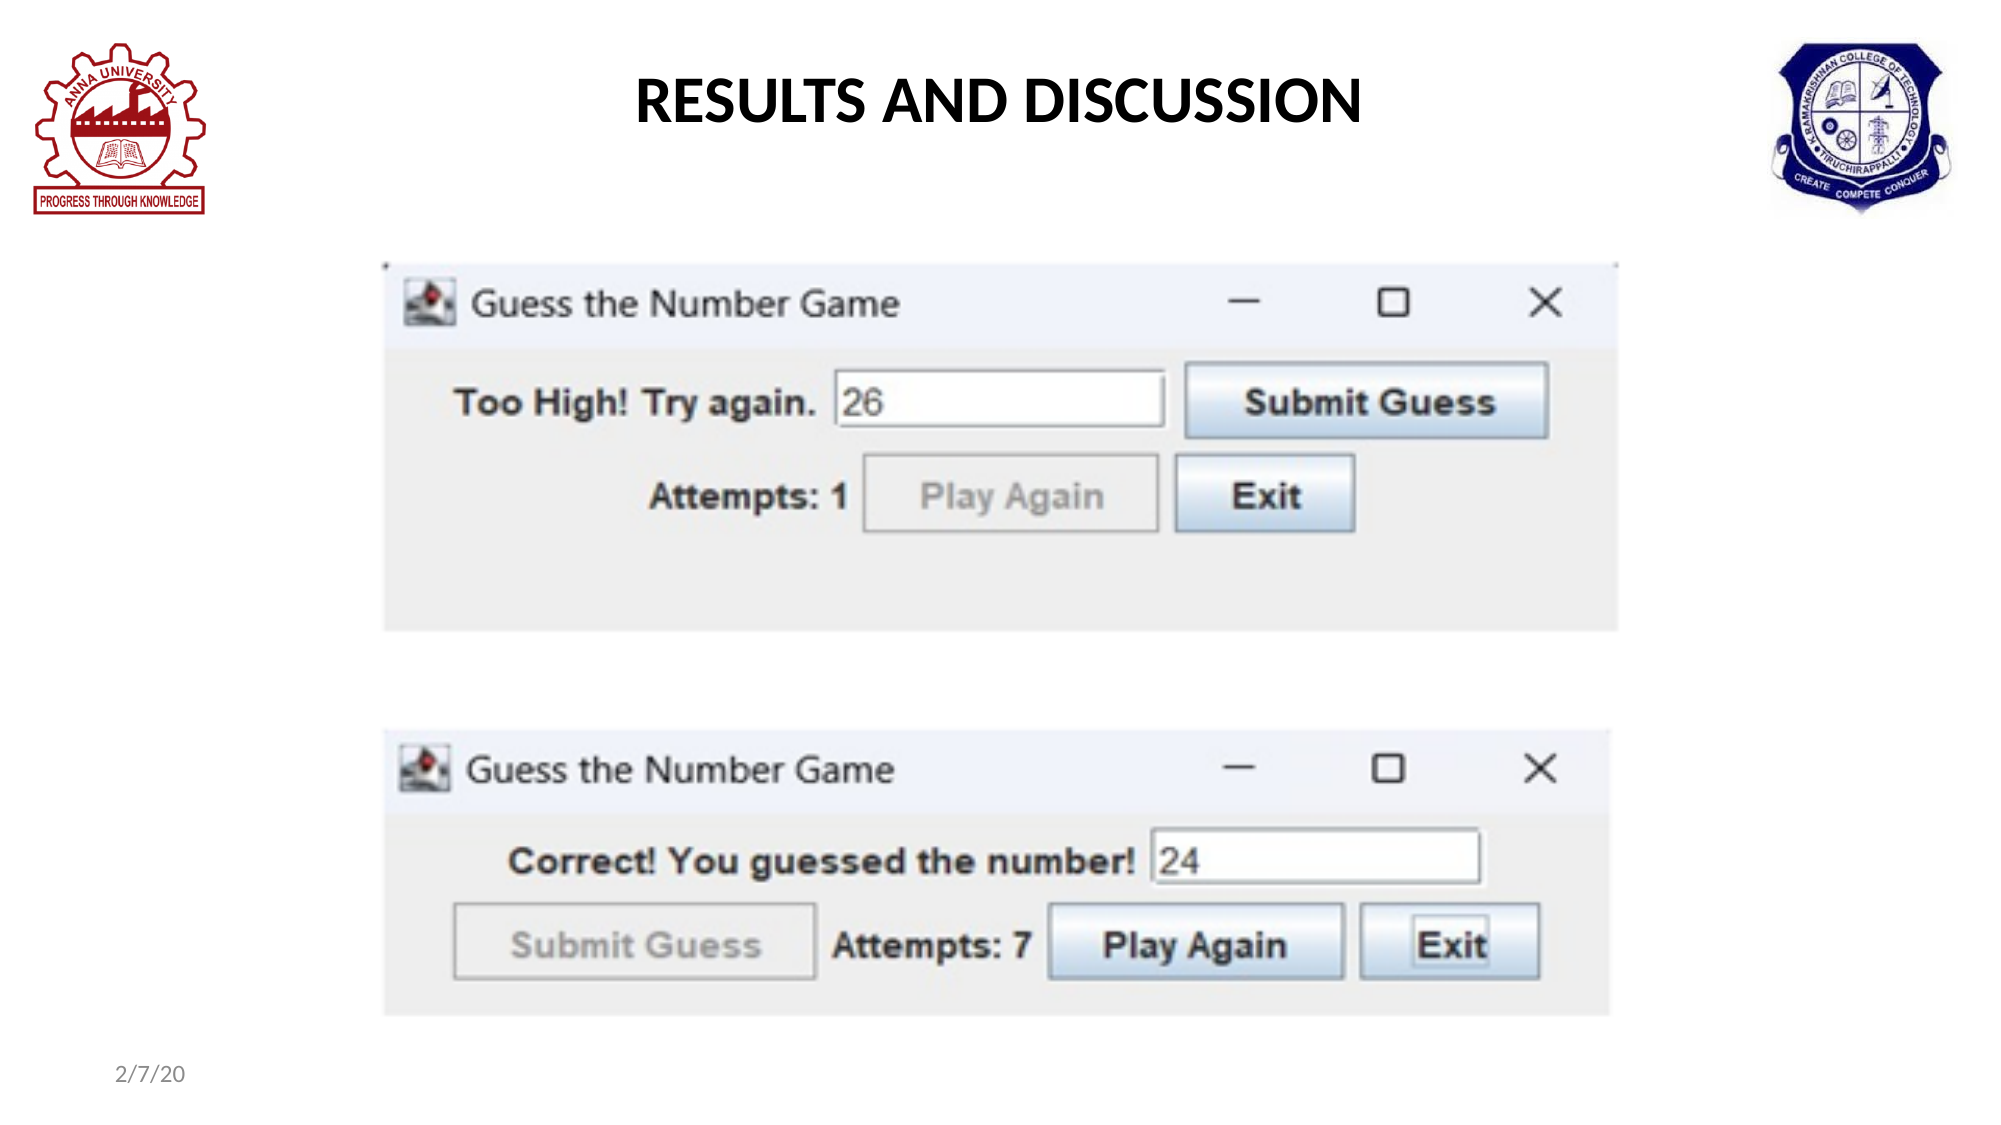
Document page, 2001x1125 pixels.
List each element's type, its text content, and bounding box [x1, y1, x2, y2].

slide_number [99, 1042, 567, 1103]
picture [31, 41, 207, 216]
title RESULTS AND DISCUSSION [231, 35, 1768, 170]
picture [1767, 36, 1958, 219]
picture [367, 251, 1632, 1043]
